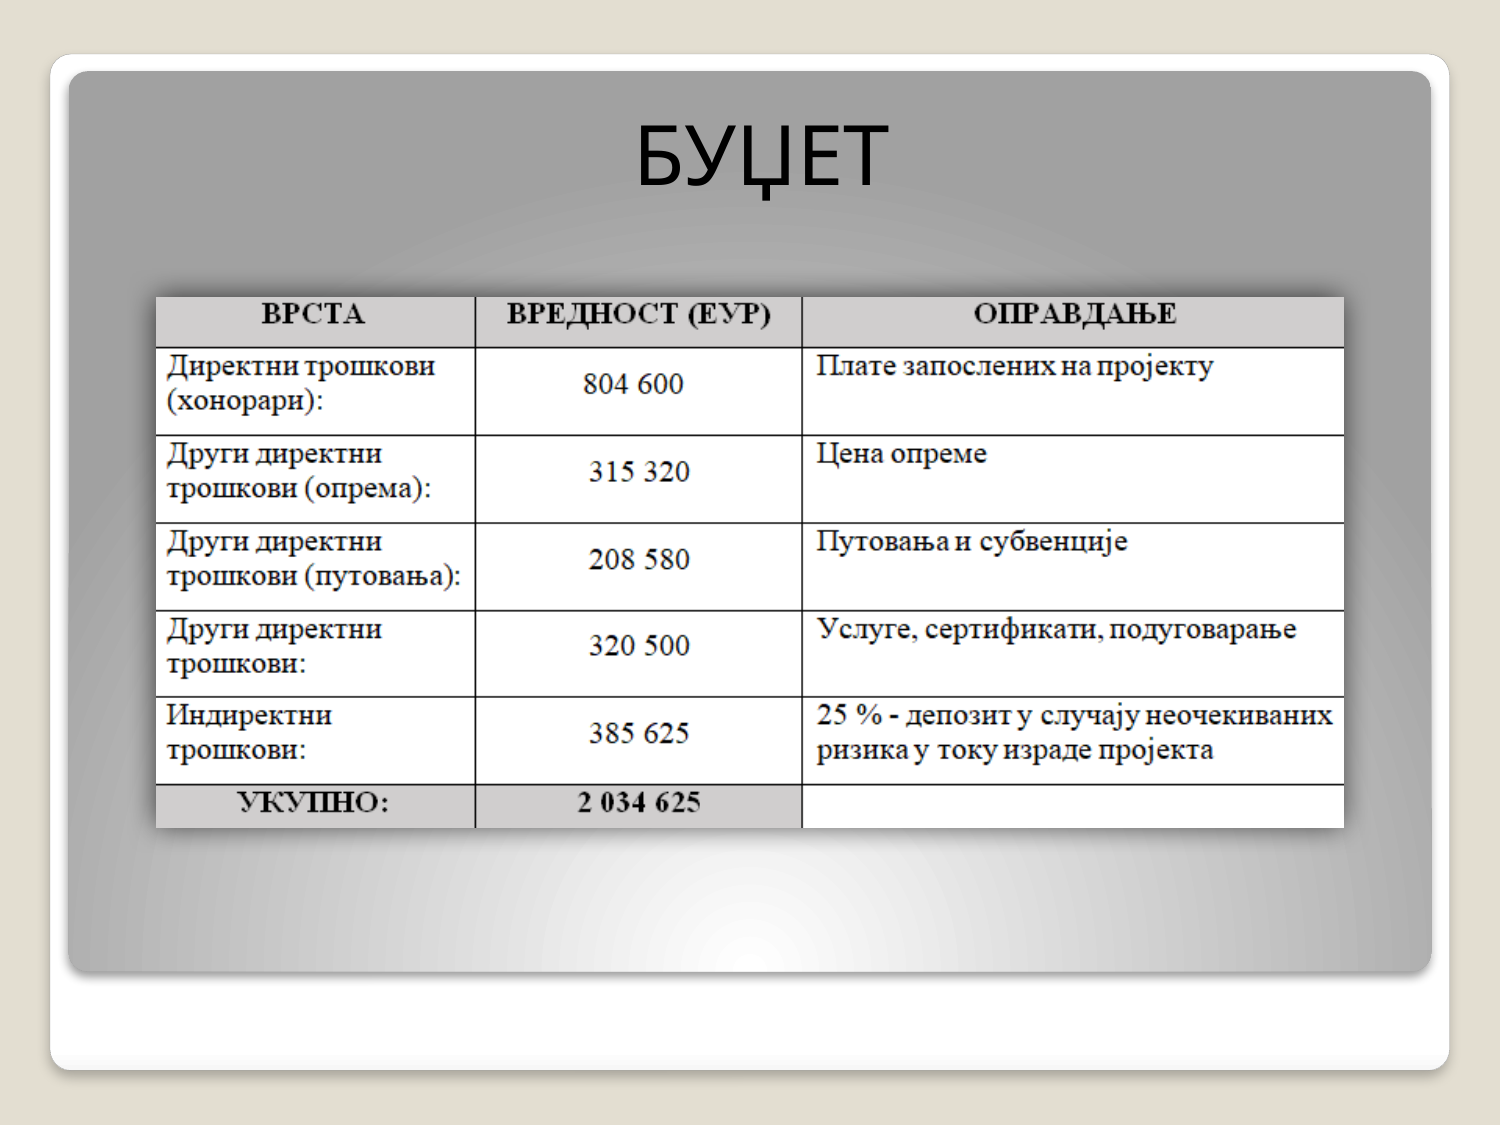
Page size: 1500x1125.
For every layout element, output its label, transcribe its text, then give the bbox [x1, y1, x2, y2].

picture [155, 297, 1344, 828]
list БУЏЕТ [82, 86, 1425, 774]
